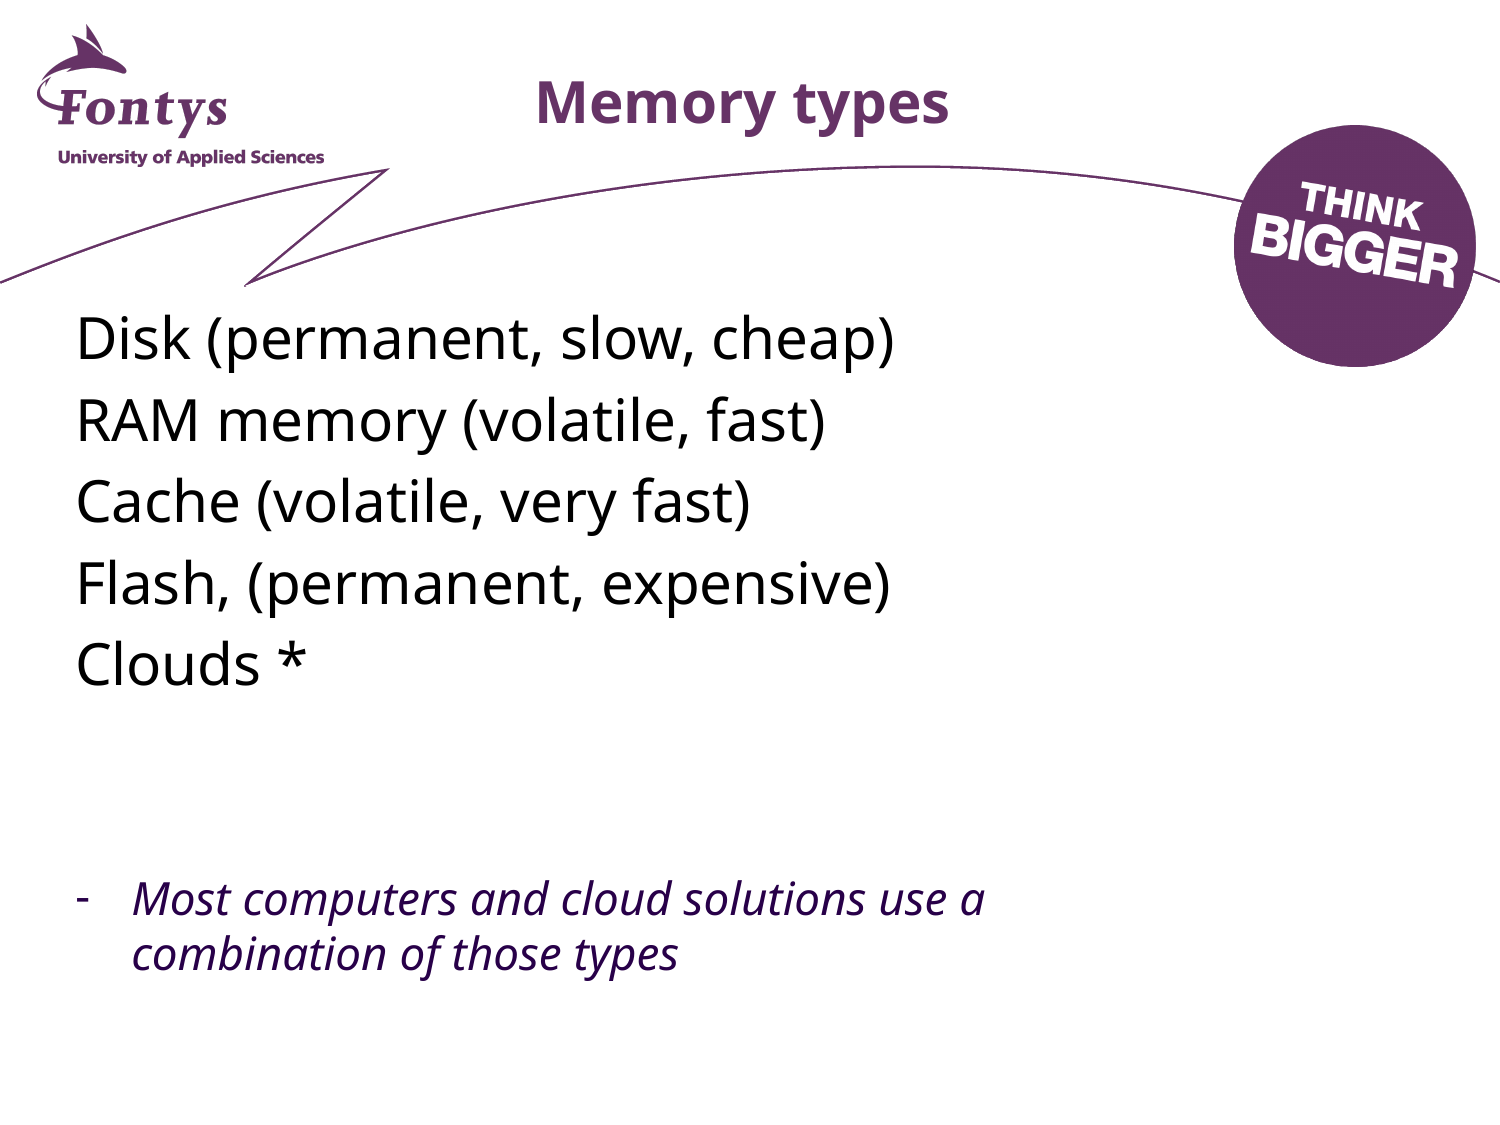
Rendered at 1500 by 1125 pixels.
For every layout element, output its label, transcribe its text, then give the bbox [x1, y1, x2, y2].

picture [0, 0, 1500, 367]
list Disk (permanent, slow, cheap) RAM memory (volatile, fast) Cache (volatile, very fast) Flash, (permanent, expensive) Clouds * Most computers and cloud solutions use a combination of those types [75, 301, 1238, 1058]
title Memory types [311, 65, 1189, 126]
